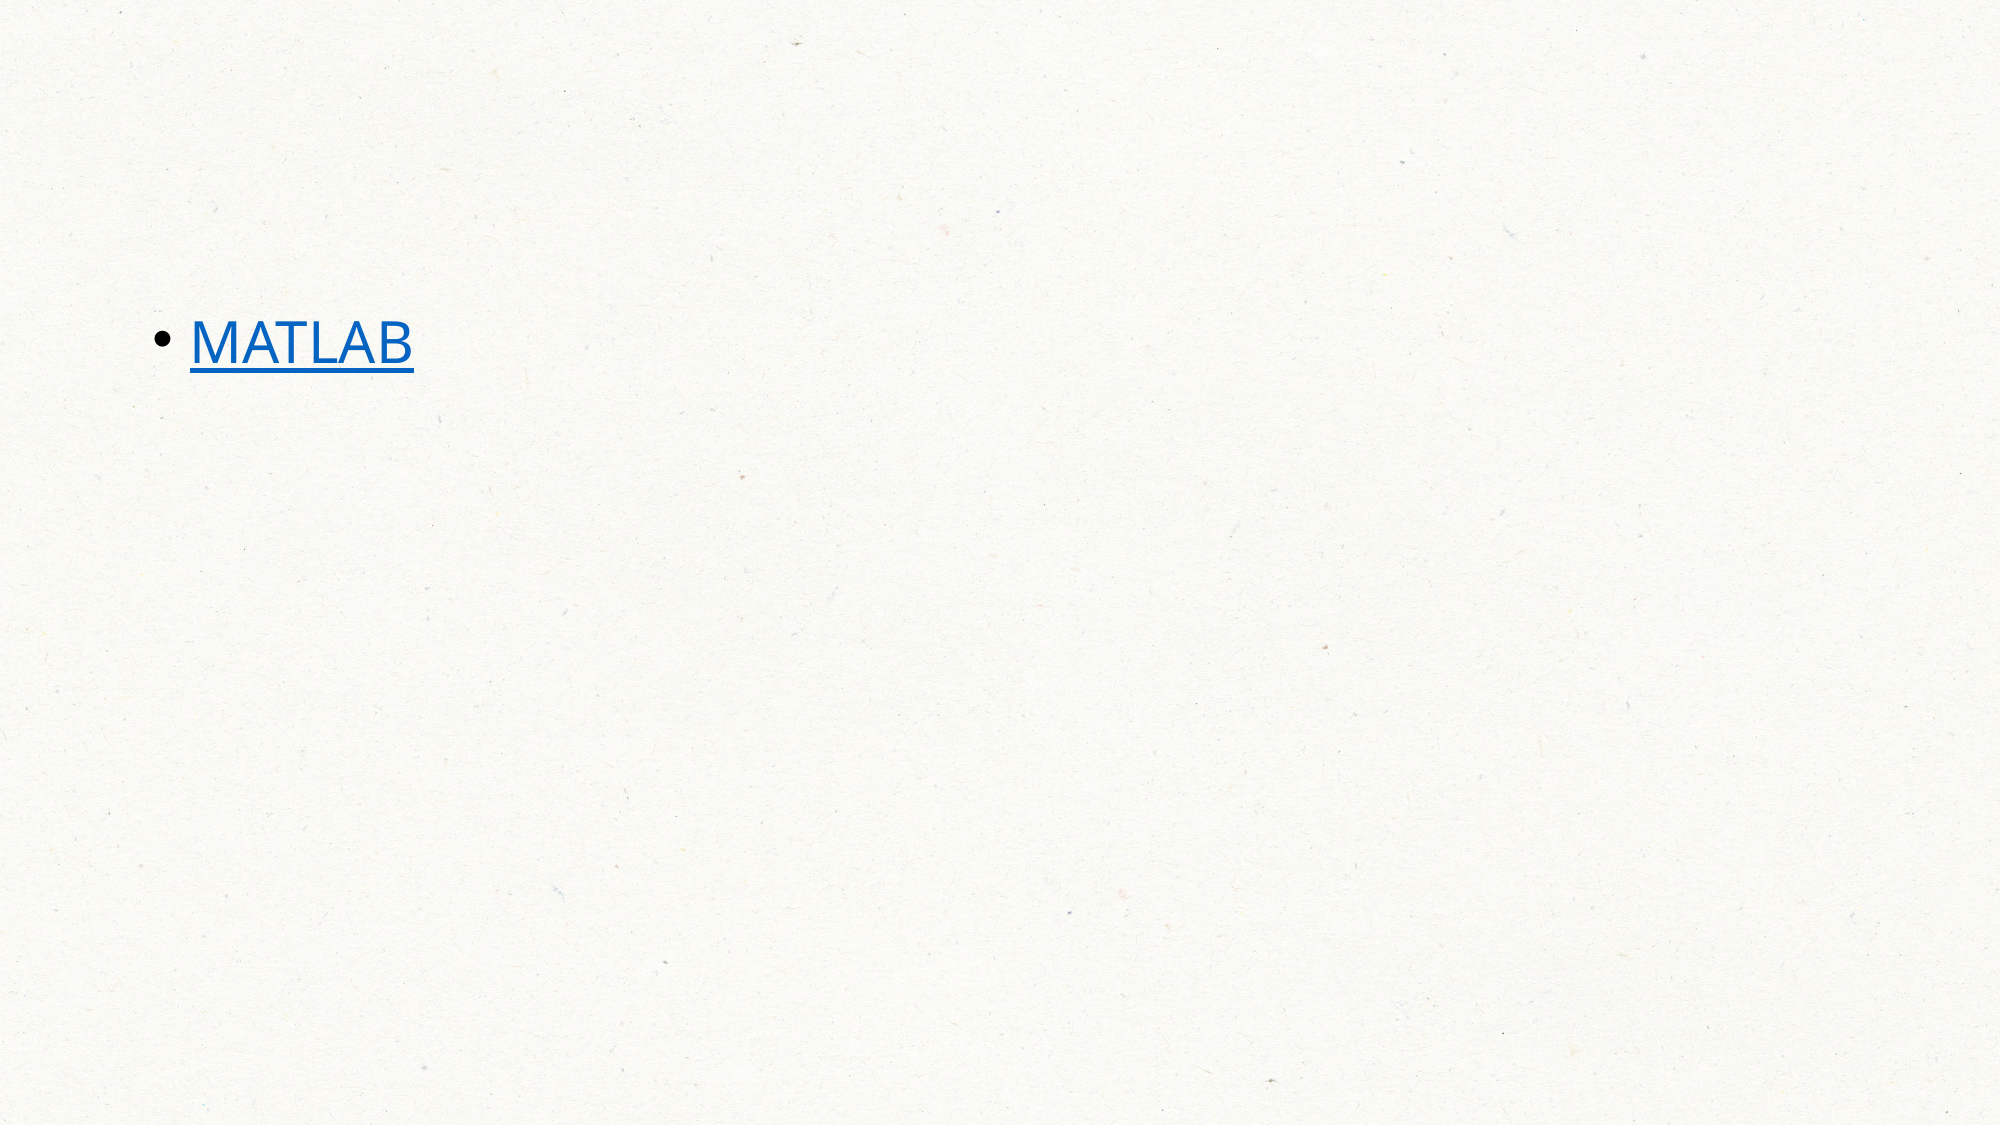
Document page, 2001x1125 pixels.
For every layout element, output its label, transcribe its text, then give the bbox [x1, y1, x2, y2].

list MATLAB [137, 299, 1863, 1014]
